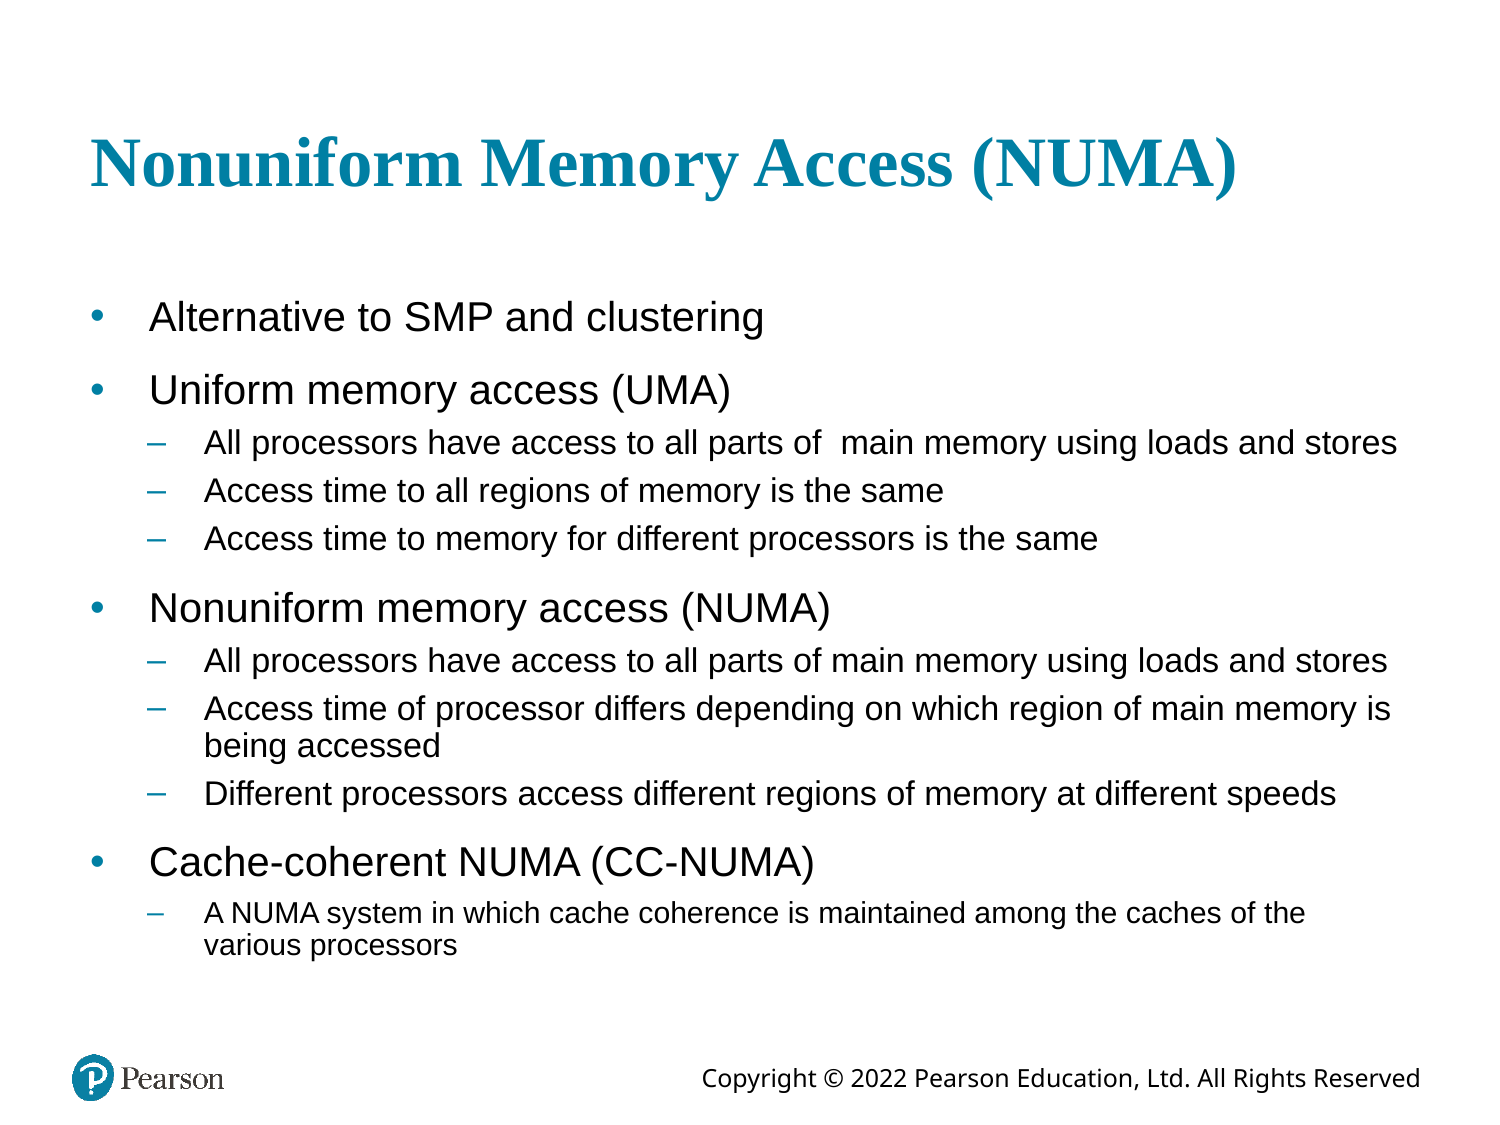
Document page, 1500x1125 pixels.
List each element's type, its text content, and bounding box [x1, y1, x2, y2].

picture [81, 1063, 106, 1088]
picture [72, 1088, 82, 1101]
title Nonuniform Memory Access (NUMA) [75, 35, 1425, 216]
picture [72, 1054, 88, 1070]
picture [99, 1054, 224, 1101]
list Alternative to SMP and clustering Uniform memory access (UMA) All processors have access to all parts of main memory using loads and stores Access time to all regions of memory is the same Access time to memory for different processors is the same Nonuniform memory access (NUMA) All processors have access to all parts of main memory using loads and stores Access time of processor differs depending on which region of main memory is being accessed Different processors access different regions of memory at different speeds Cache-coherent NUMA (CC-NUMA) A NUMA system in which cache coherence is maintained among the caches of the various processors [75, 280, 1425, 1024]
